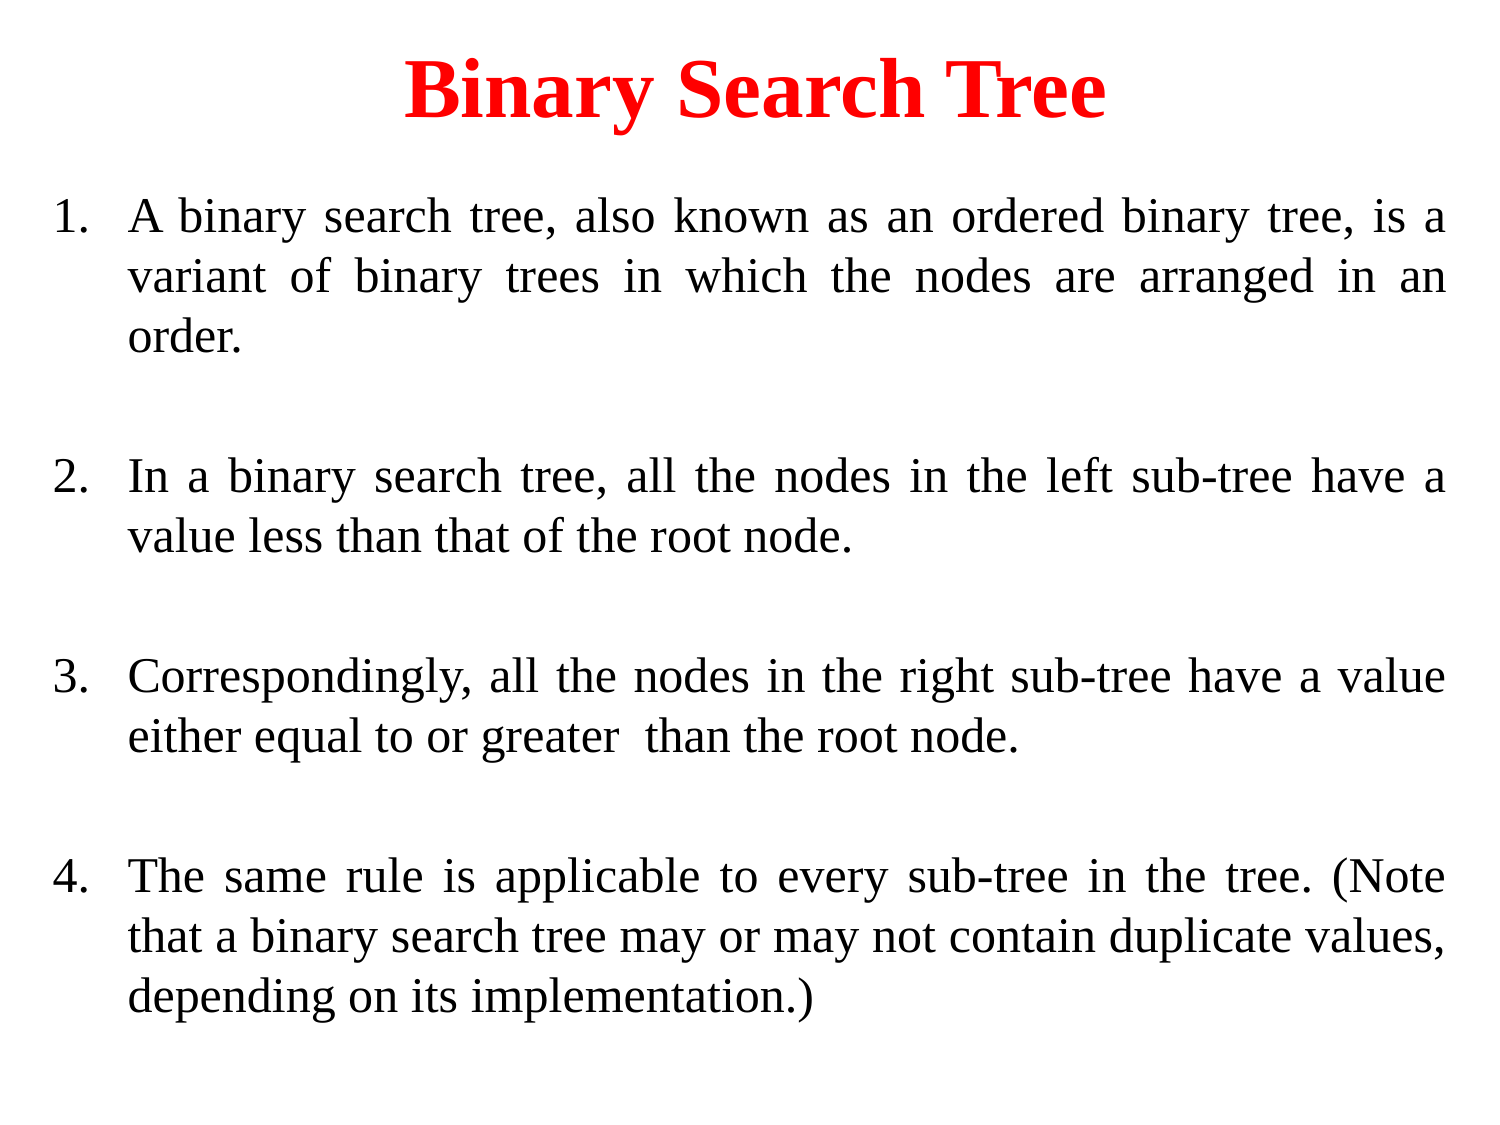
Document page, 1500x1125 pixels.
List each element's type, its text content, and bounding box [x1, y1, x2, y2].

title Binary Search Tree [37, 24, 1475, 143]
list A binary search tree, also known as an ordered binary tree, is a variant of binary trees in which the nodes are arranged in an order. In a binary search tree, all the nodes in the left sub-tree have a value less than that of the root node. Correspondingly, all the nodes in the right sub-tree have a value either equal to or greater than the root node. The same rule is applicable to every sub-tree in the tree. (Note that a binary search tree may or may not contain duplicate values, depending on its implementation.) [37, 174, 1463, 1088]
